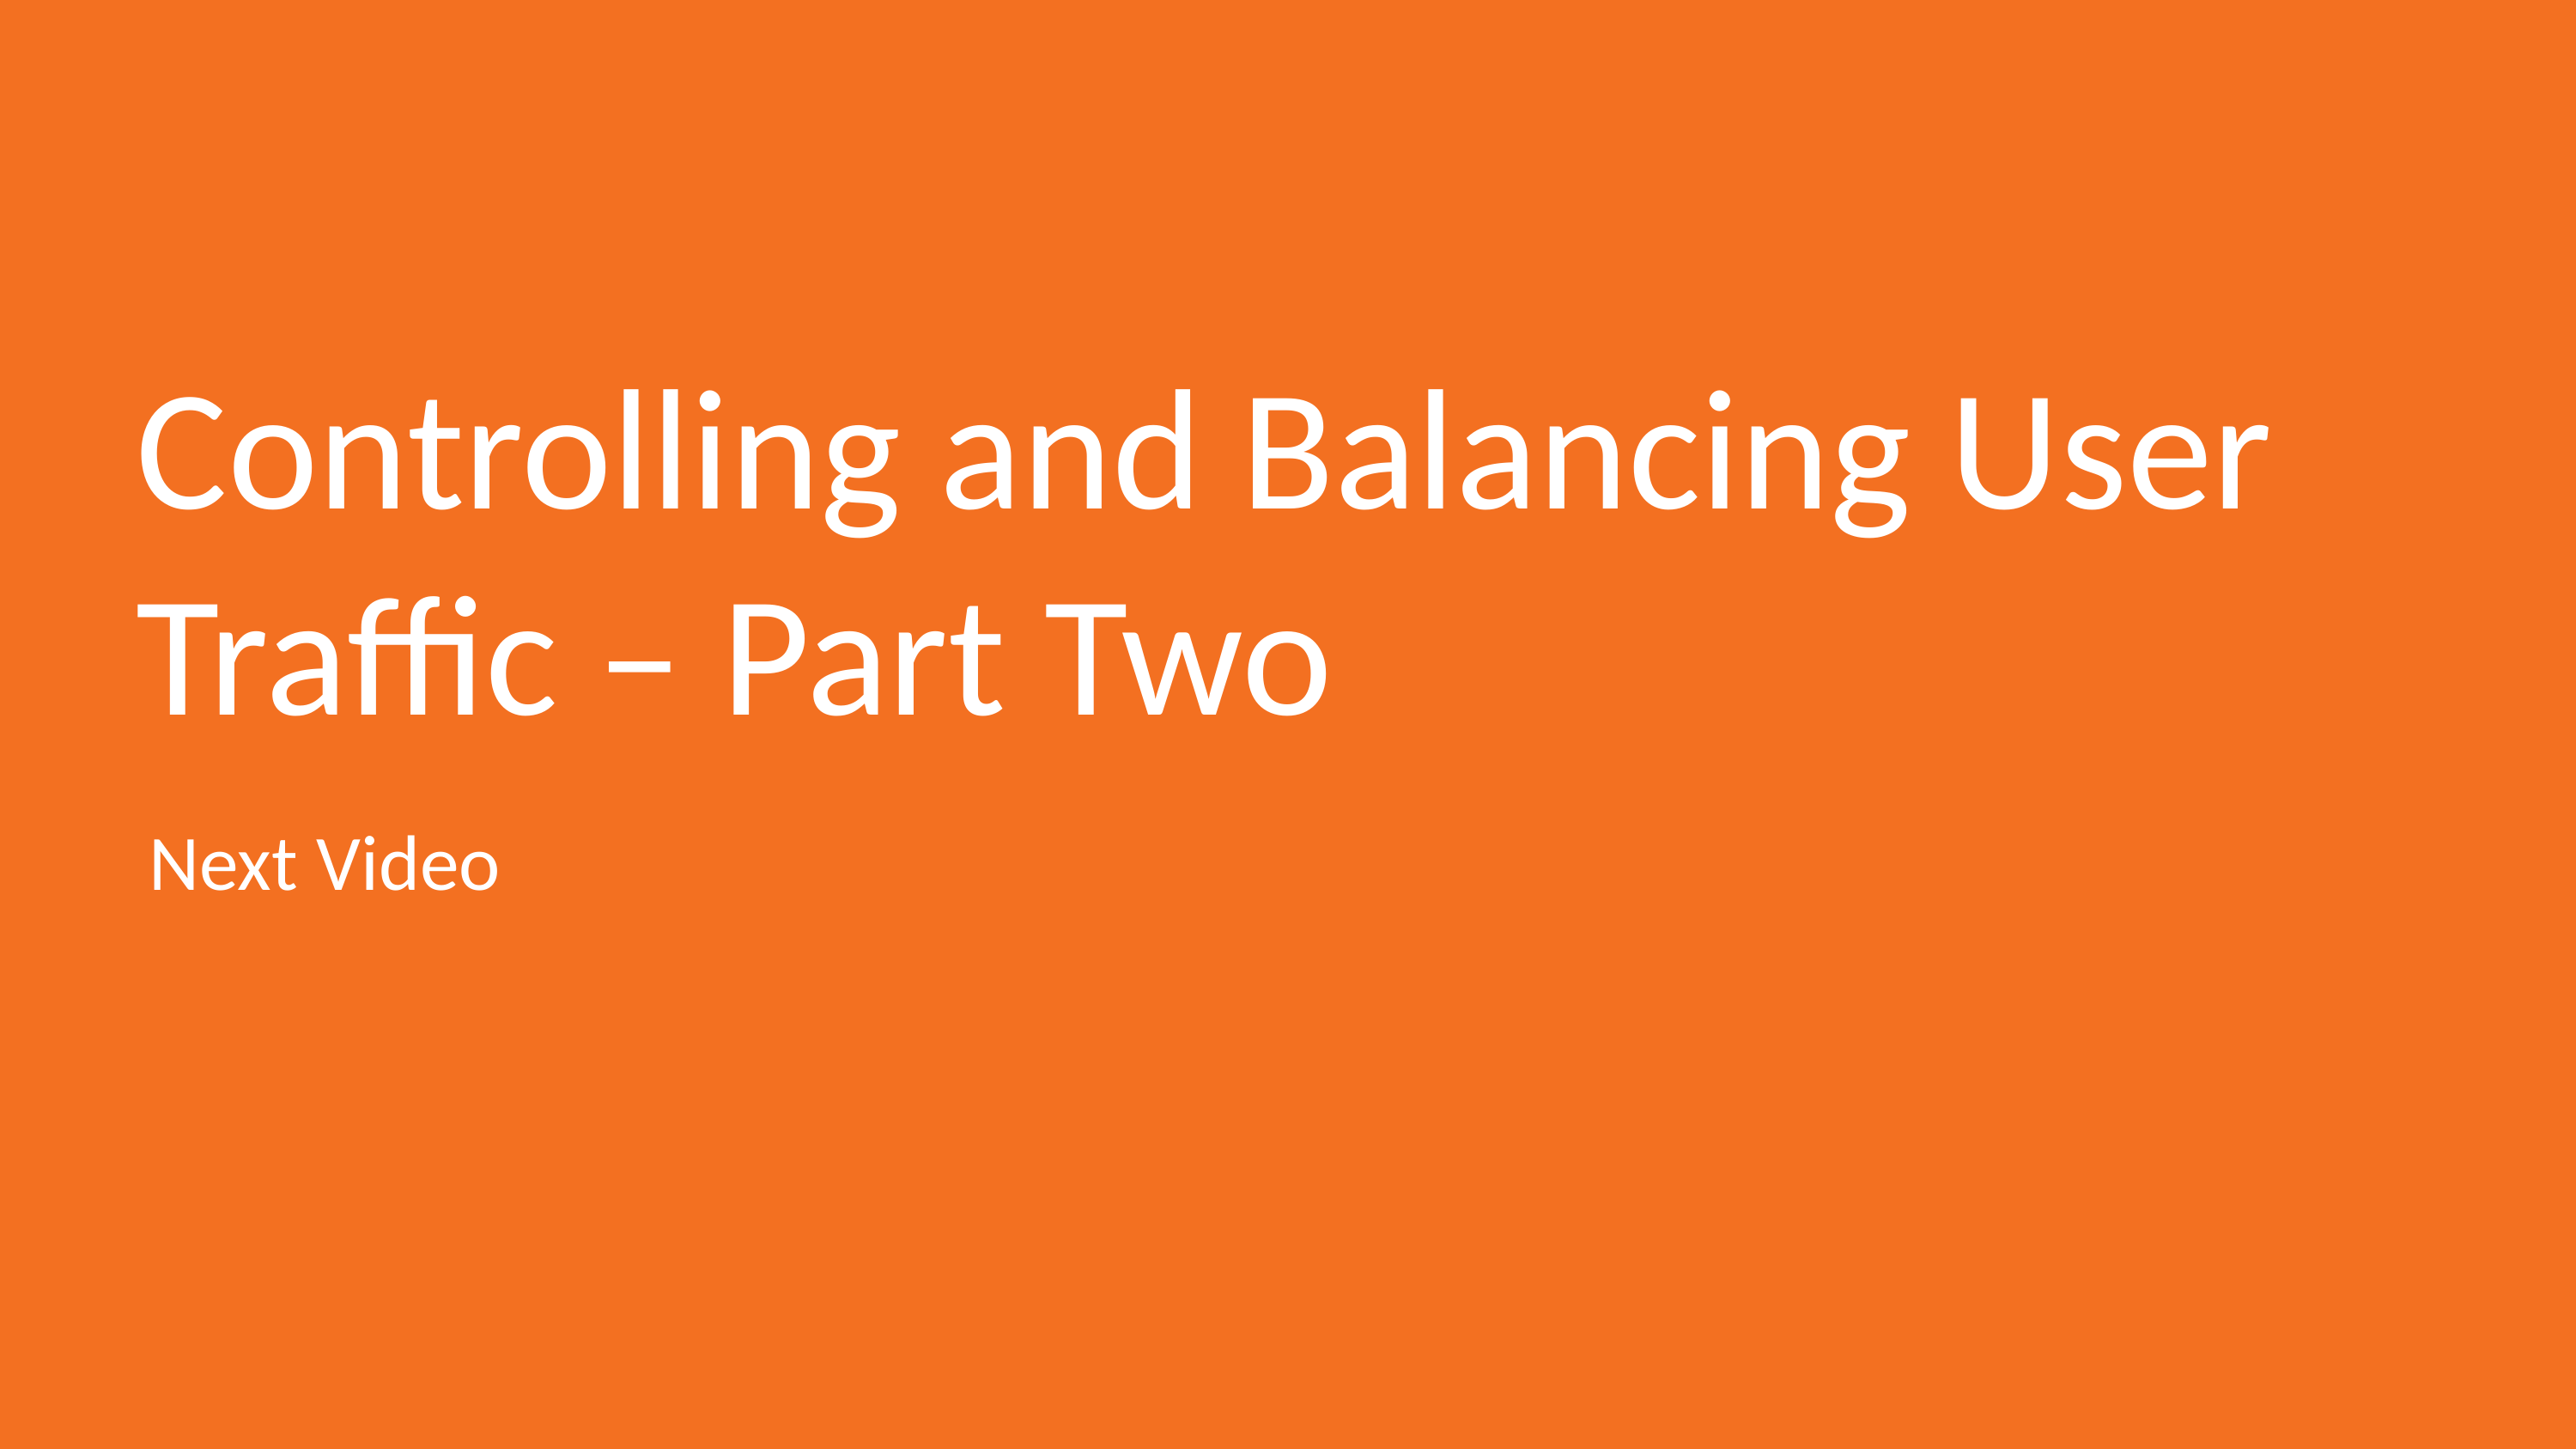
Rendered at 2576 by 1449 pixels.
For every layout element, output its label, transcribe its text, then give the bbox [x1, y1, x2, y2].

subtitle Next Video [123, 785, 2439, 908]
title Controlling and Balancing User Traffic – Part Two [110, 512, 2439, 776]
